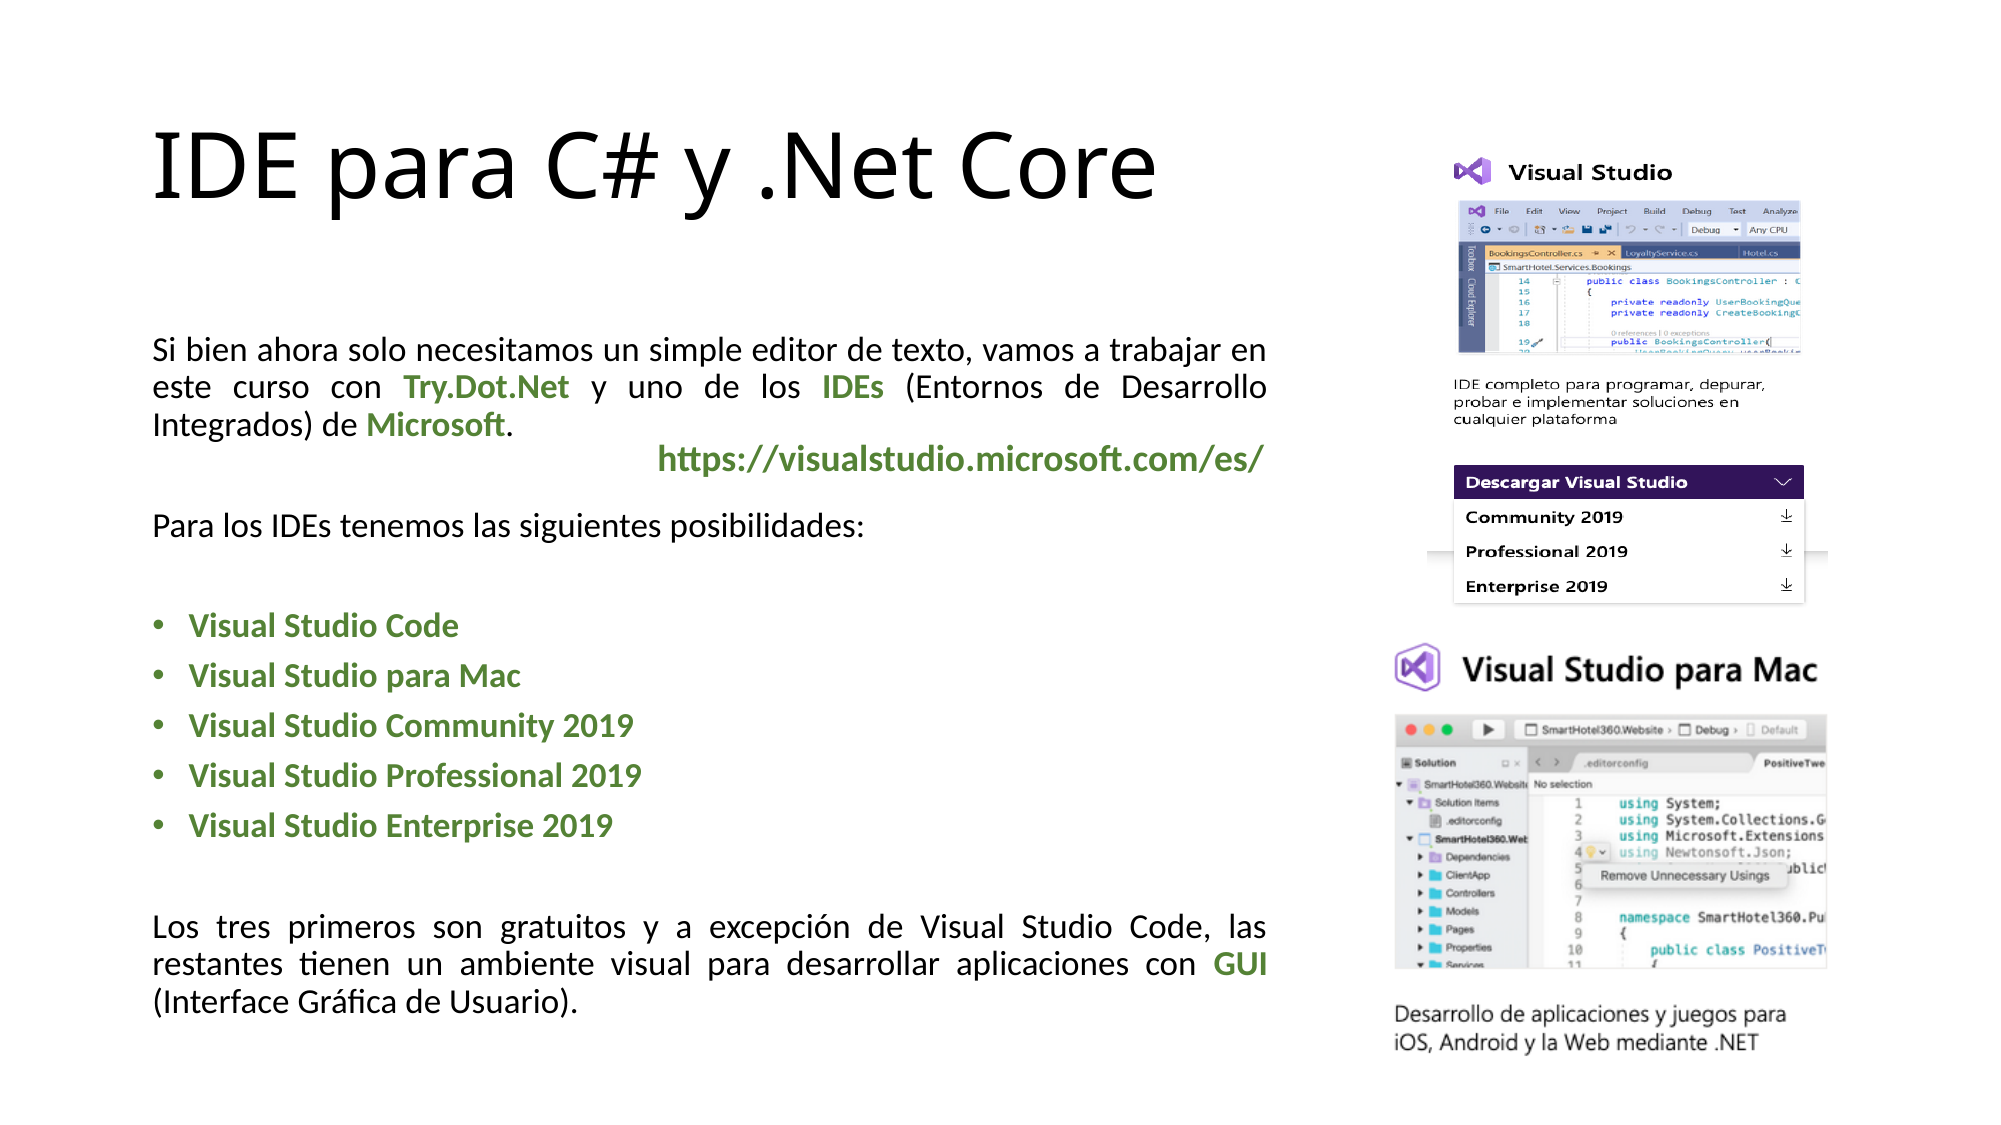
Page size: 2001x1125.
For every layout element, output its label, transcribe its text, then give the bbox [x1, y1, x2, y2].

list Si bien ahora solo necesitamos un simple editor de texto, vamos a trabajar en este curso con Try.Dot.Net y uno de los IDEs (Entornos de Desarrollo Integrados) de Microsoft. Para los IDEs tenemos las siguientes posibilidades: Visual Studio Code Visual Studio para Mac Visual Studio Community 2019 Visual Studio Professional 2019 Visual Studio Enterprise 2019 Los tres primeros son gratuitos y a excepción de Visual Studio Code, las restantes tienen un ambiente visual para desarrollar aplicaciones con GUI (Interface Gráfica de Usuario). [137, 323, 1283, 1038]
picture [1427, 149, 1828, 608]
picture [1368, 626, 1863, 1066]
title IDE para C# y .Net Core [137, 59, 1863, 278]
text_box https://visualstudio.microsoft.com/es/ [642, 426, 1280, 486]
